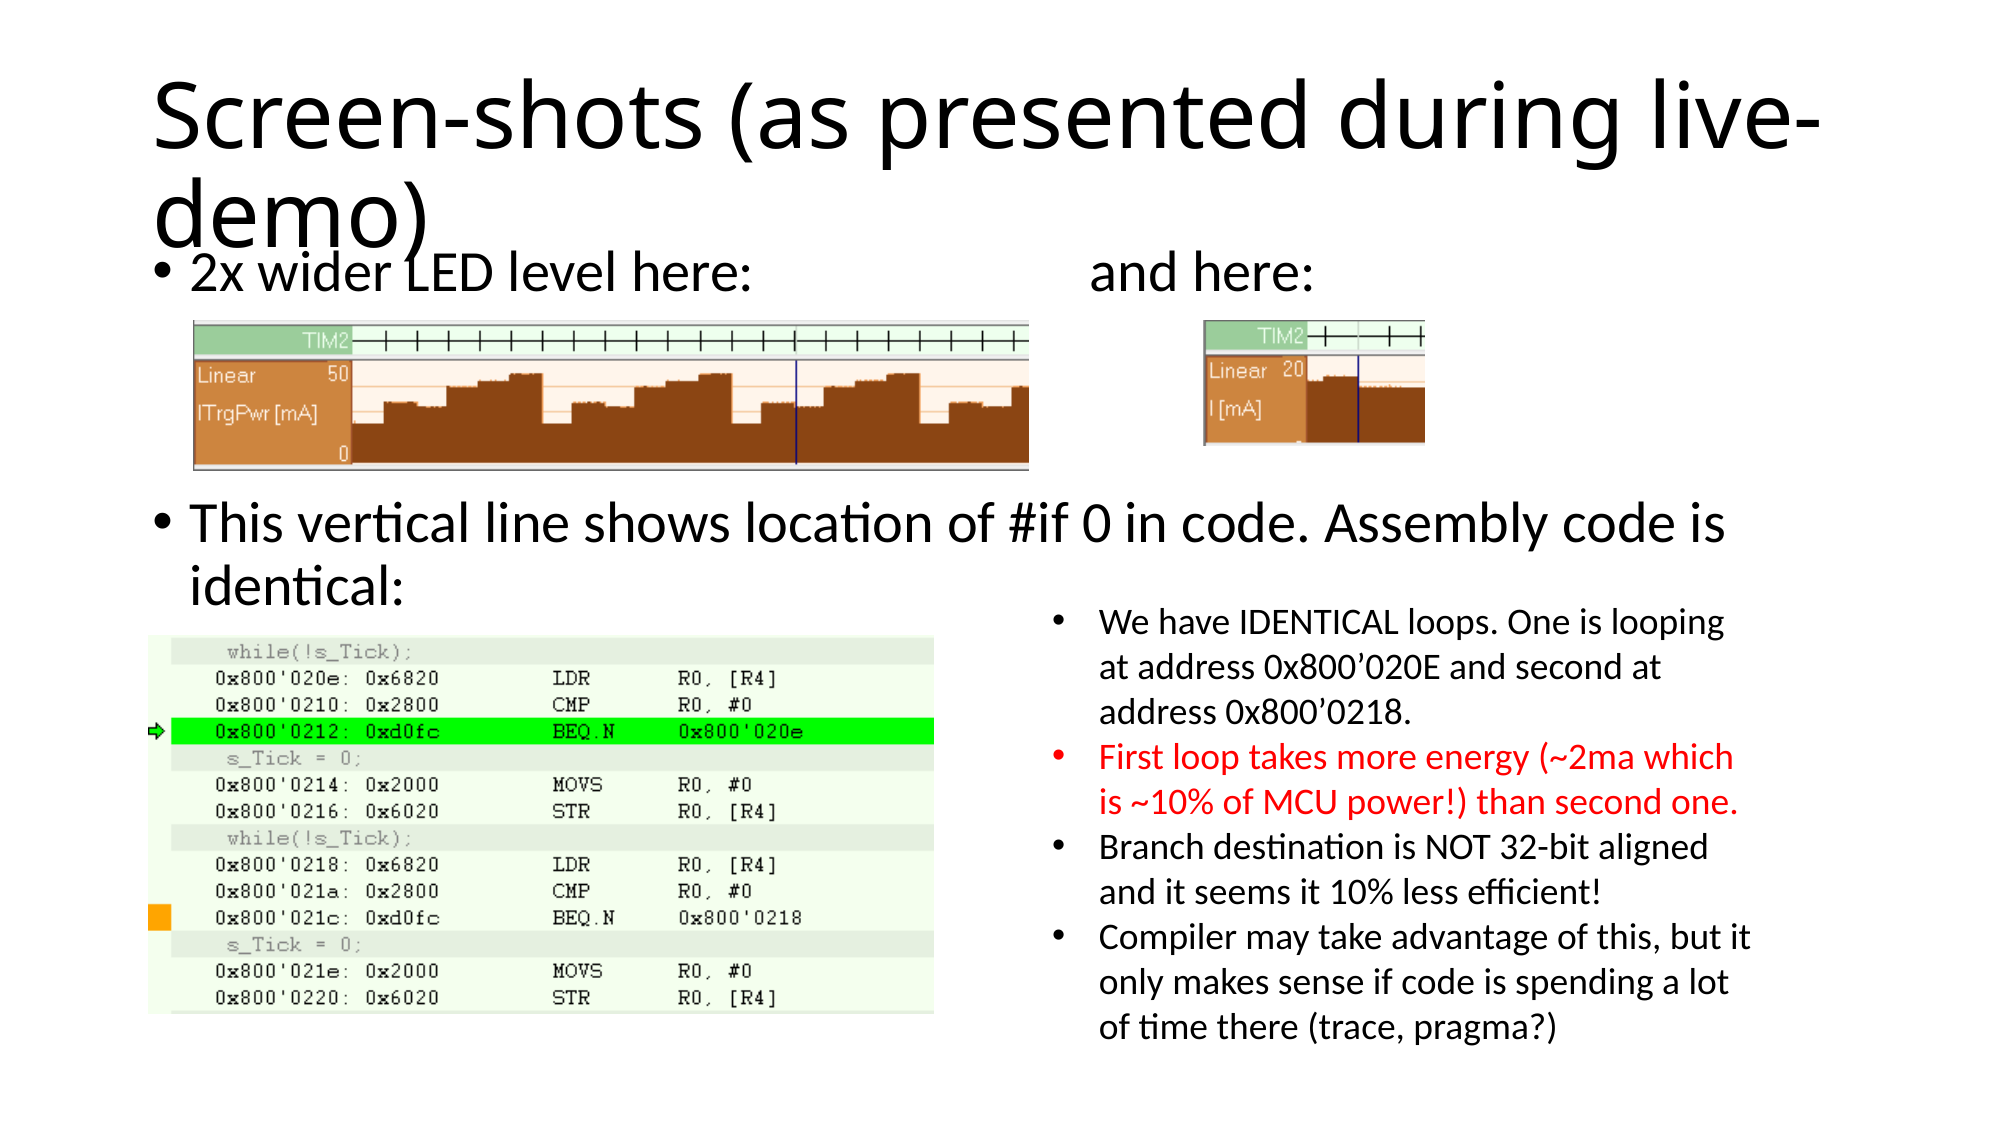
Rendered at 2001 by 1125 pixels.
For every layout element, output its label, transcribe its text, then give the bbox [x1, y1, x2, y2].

picture [193, 320, 1029, 471]
list 2x wider LED level here: and here: This vertical line shows location of #if 0 in code. Assembly code is identical: [137, 233, 1863, 1014]
text_box We have IDENTICAL loops. One is looping at address 0x800’020E and second at address 0x800’0218. First loop takes more energy (~2ma which is ~10% of MCU power!) than second one. Branch destination is NOT 32-bit aligned and it seems it 10% less efficient! Compiler may take advantage of this, but it only makes sense if code is spending a lot of time there (trace, pragma?) [1037, 589, 1770, 1055]
picture [148, 635, 934, 1014]
picture [1202, 320, 1425, 446]
title Screen-shots (as presented during live-demo) [137, 59, 1863, 233]
